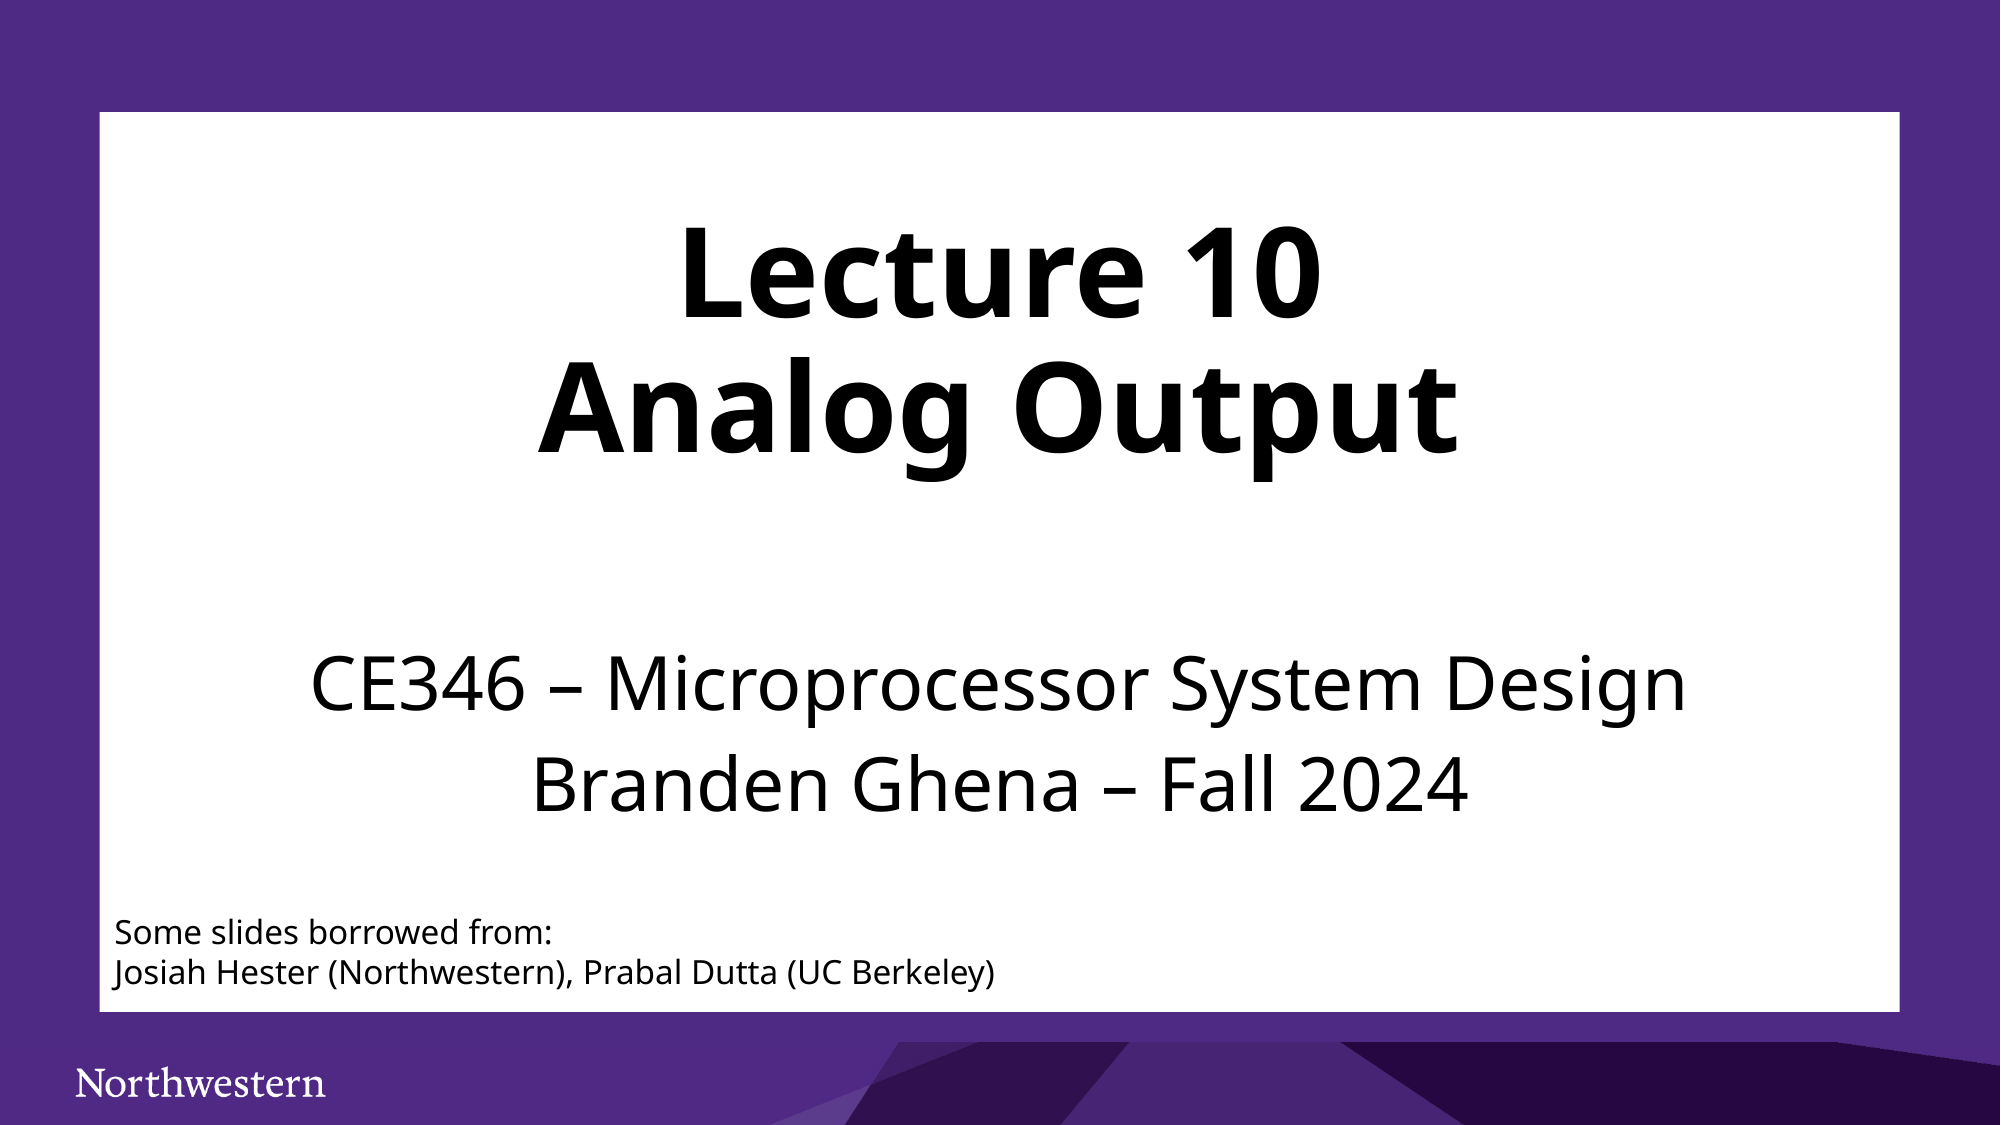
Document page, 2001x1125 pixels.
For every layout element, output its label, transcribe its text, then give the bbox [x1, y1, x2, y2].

picture [0, 1042, 2000, 1125]
subtitle CE346 – Microprocessor System Design Branden Ghena – Fall 2024 [99, 637, 1900, 863]
text_box Some slides borrowed from: Josiah Hester (Northwestern), Prabal Dutta (UC Berkeley) [99, 904, 1900, 999]
title Lecture 10 Analog Output [99, 112, 1900, 488]
